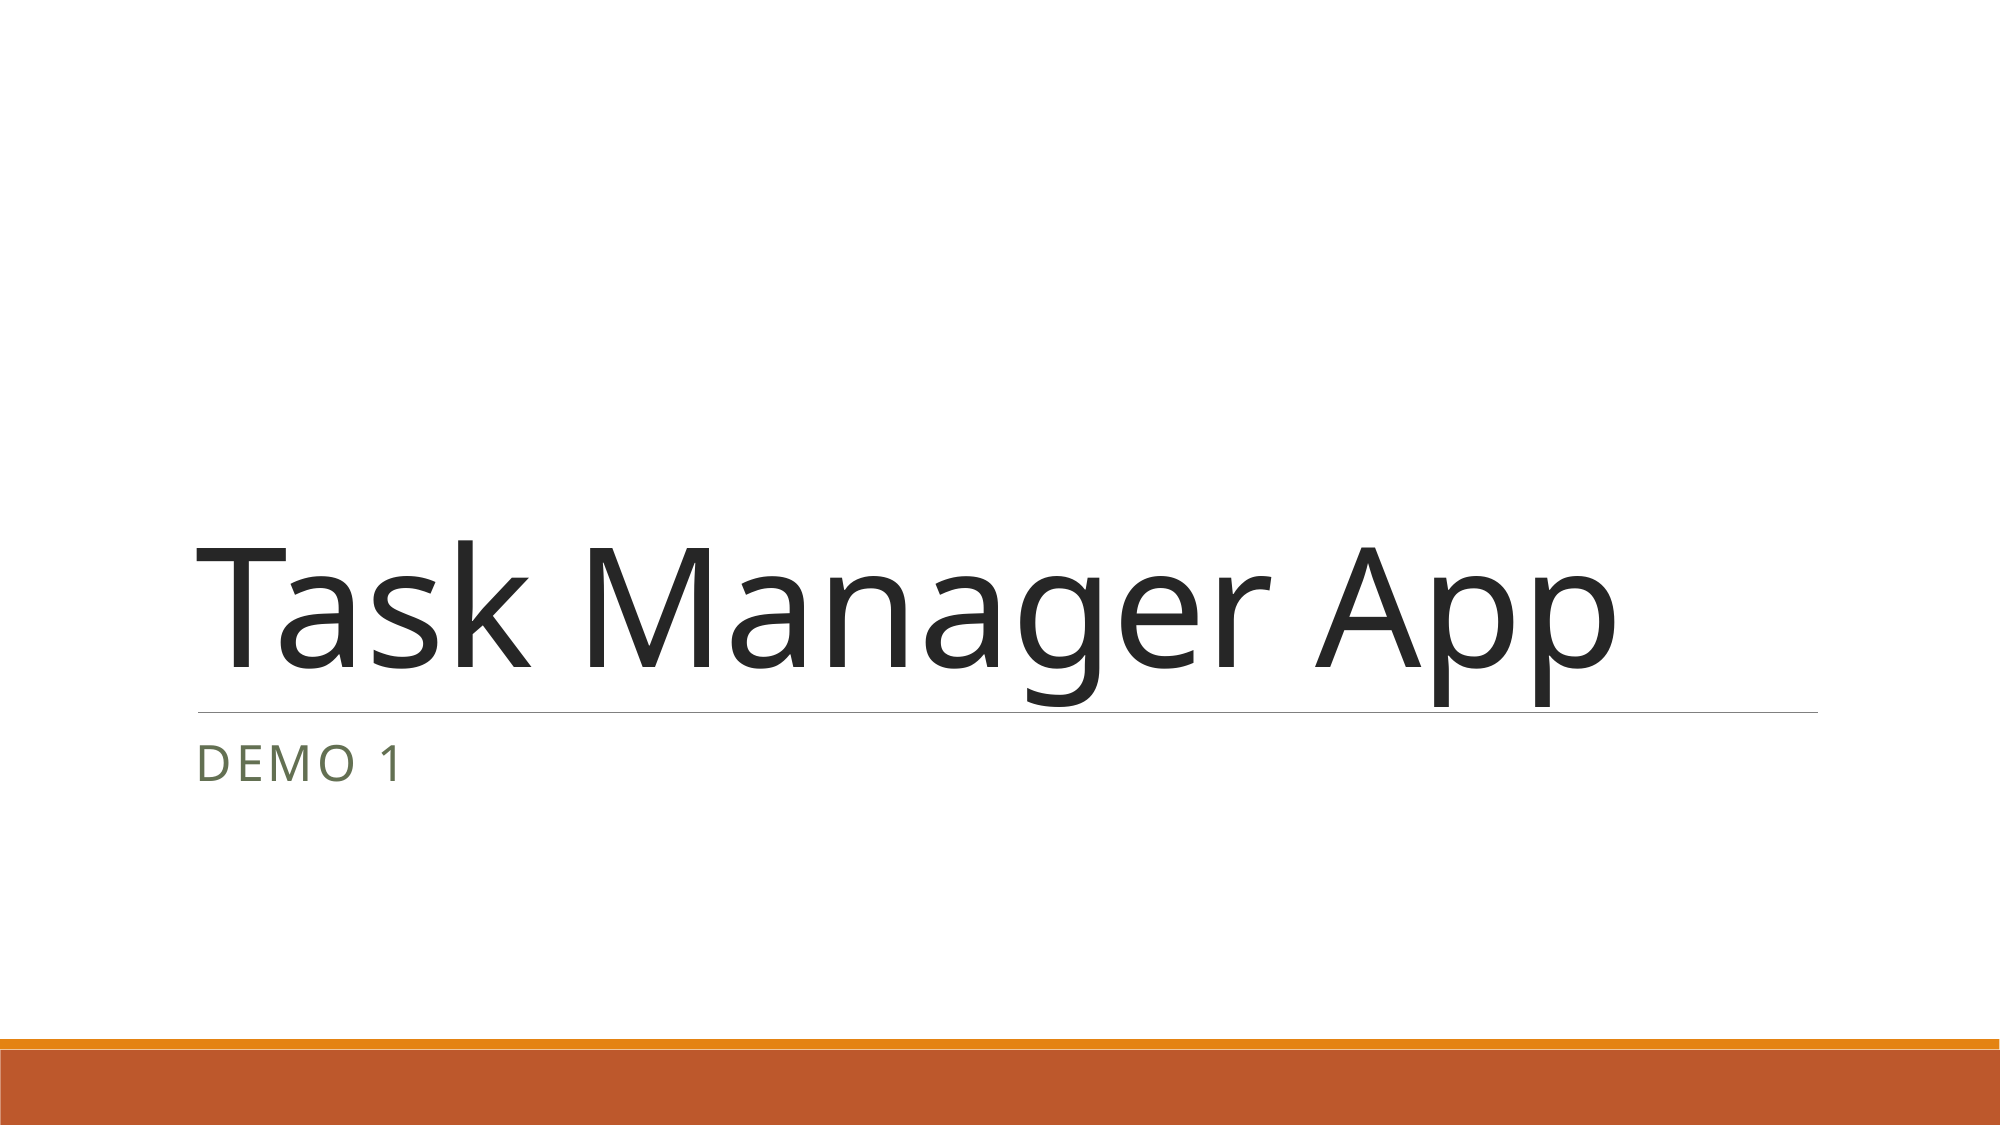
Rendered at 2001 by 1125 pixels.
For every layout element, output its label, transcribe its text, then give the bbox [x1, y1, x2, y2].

subtitle Demo 1 [180, 730, 1831, 919]
title Task Manager App [180, 124, 1830, 710]
